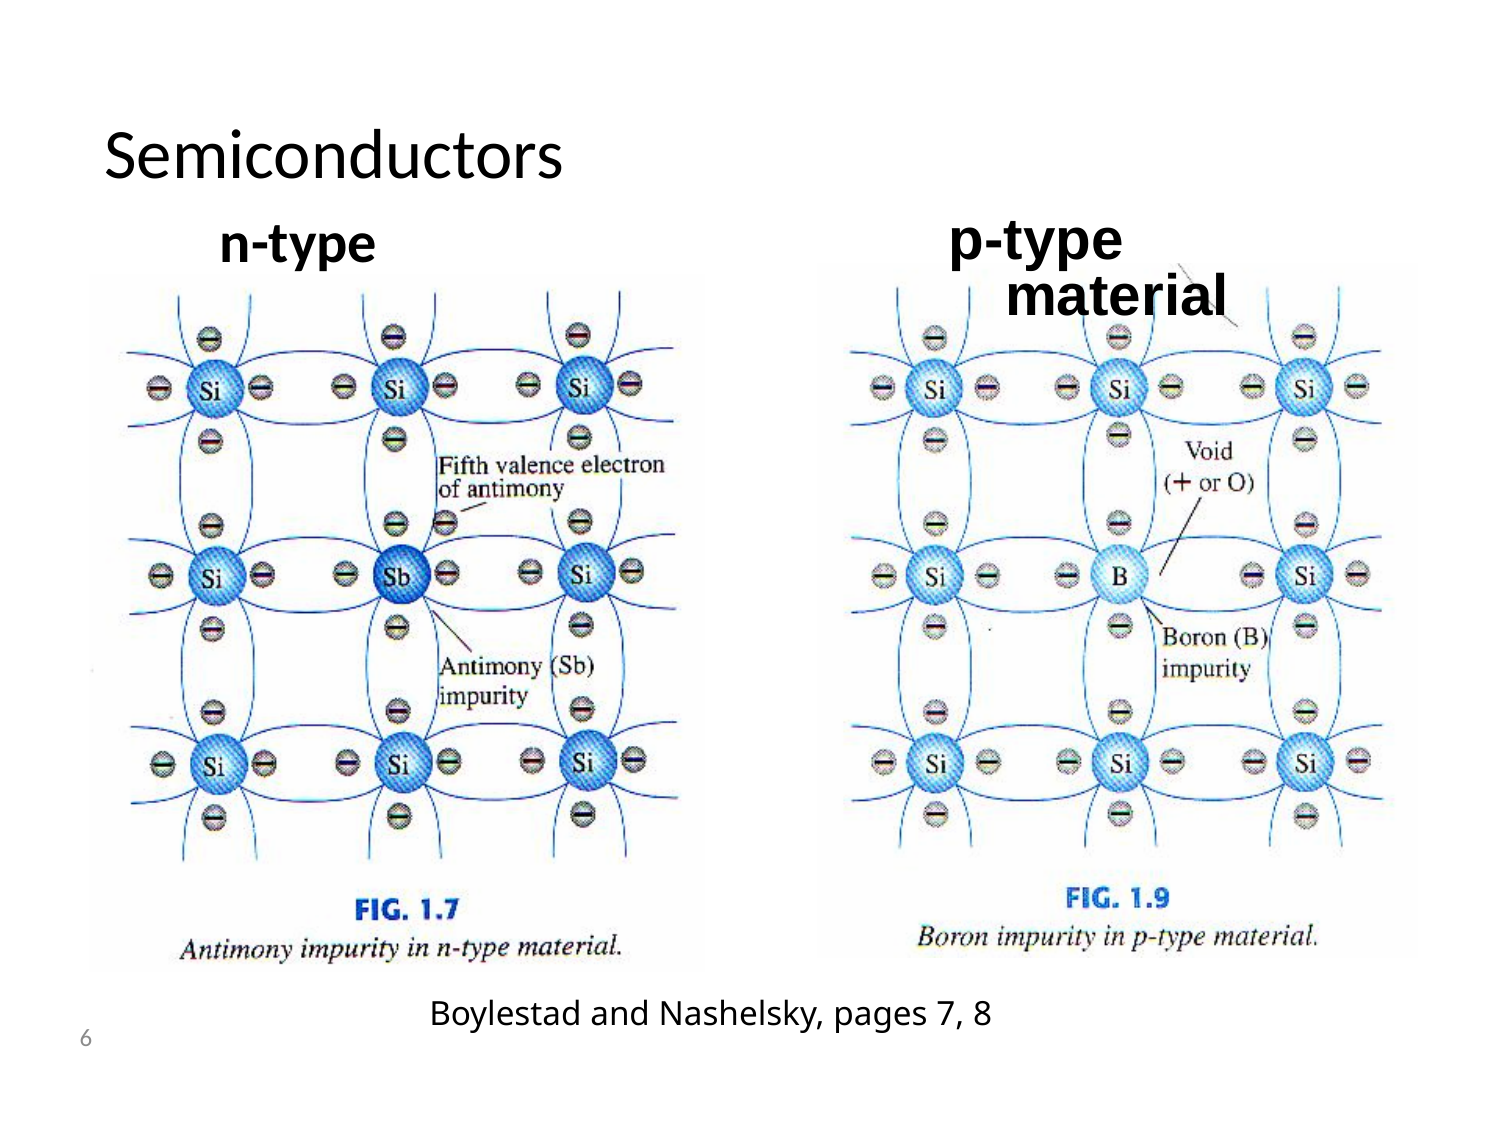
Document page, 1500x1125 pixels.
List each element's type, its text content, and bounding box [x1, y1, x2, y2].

text_box p-type material [933, 146, 1327, 258]
title Semiconductors [89, 93, 1363, 207]
text_box Boylestad and Nashelsky, pages 7, 8 [414, 990, 1083, 1041]
picture [89, 274, 706, 972]
text_box [788, 982, 1474, 1059]
slide_number 6 [64, 1006, 415, 1067]
picture [817, 263, 1418, 958]
list n-type material [204, 149, 599, 261]
